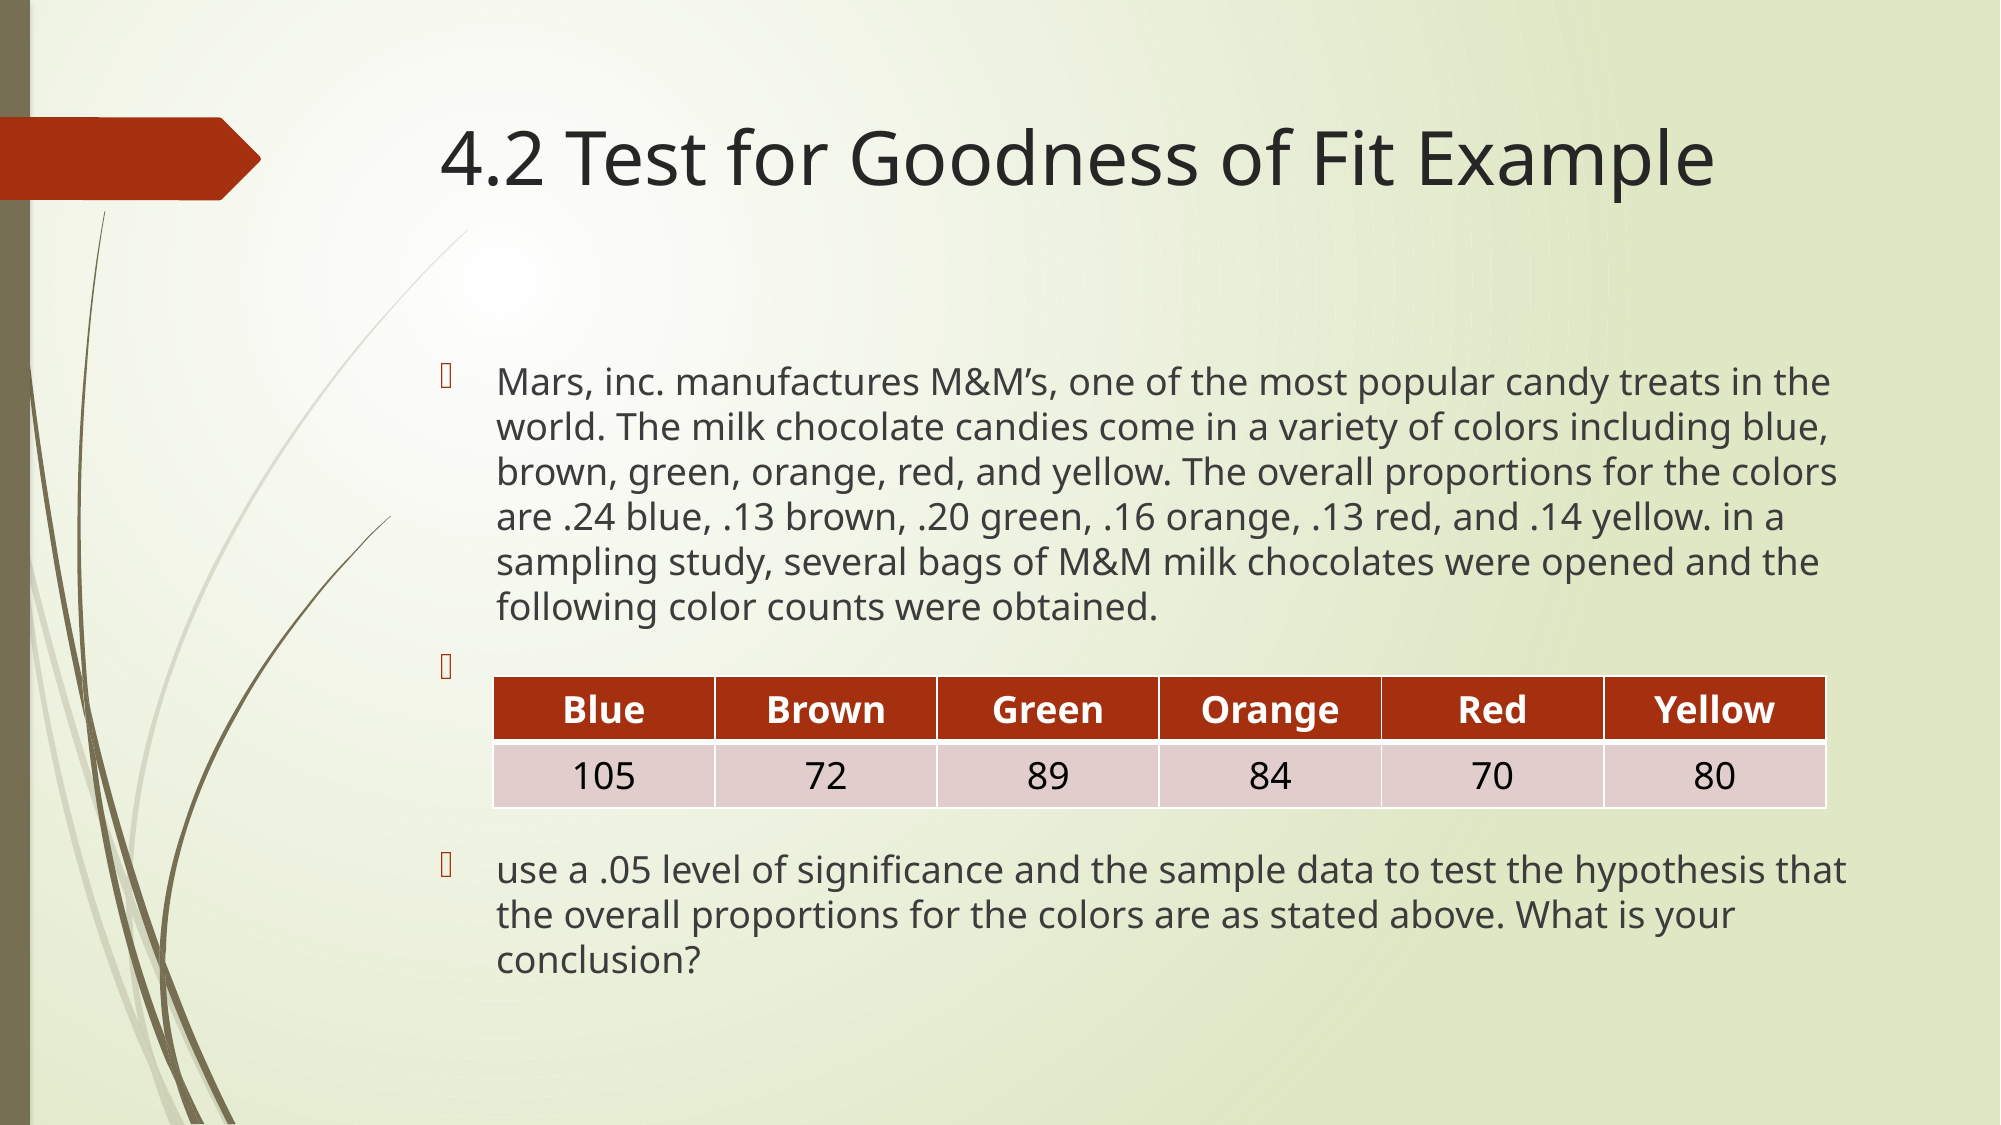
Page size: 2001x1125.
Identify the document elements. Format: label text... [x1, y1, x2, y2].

table_cell 105 [494, 745, 714, 807]
table_cell 70 [1382, 745, 1603, 807]
table_header Orange [1160, 677, 1381, 739]
list Mars, inc. manufactures M&M’s, one of the most popular candy treats in the world. The milk chocolate candies come in a variety of colors including blue, brown, green, orange, red, and yellow. The overall proportions for the colors are .24 blue, .13 brown, .20 green, .16 orange, .13 red, and .14 yellow. in a sampling study, several bags of M&M milk chocolates were opened and the following color counts were obtained. use a .05 level of significance and the sample data to test the hypothesis that the overall proportions for the colors are as stated above. What is your conclusion? [424, 350, 1888, 970]
table_header Red [1382, 677, 1603, 739]
title 4.2 Test for Goodness of Fit Example [425, 102, 1888, 313]
table_cell 72 [716, 745, 936, 807]
table_cell 84 [1160, 745, 1381, 807]
table_header Blue [494, 677, 714, 739]
table_cell 80 [1605, 745, 1825, 807]
table_header Green [938, 677, 1158, 739]
table_cell 89 [938, 745, 1158, 807]
table_header Yellow [1605, 677, 1825, 739]
table_header Brown [716, 677, 936, 739]
